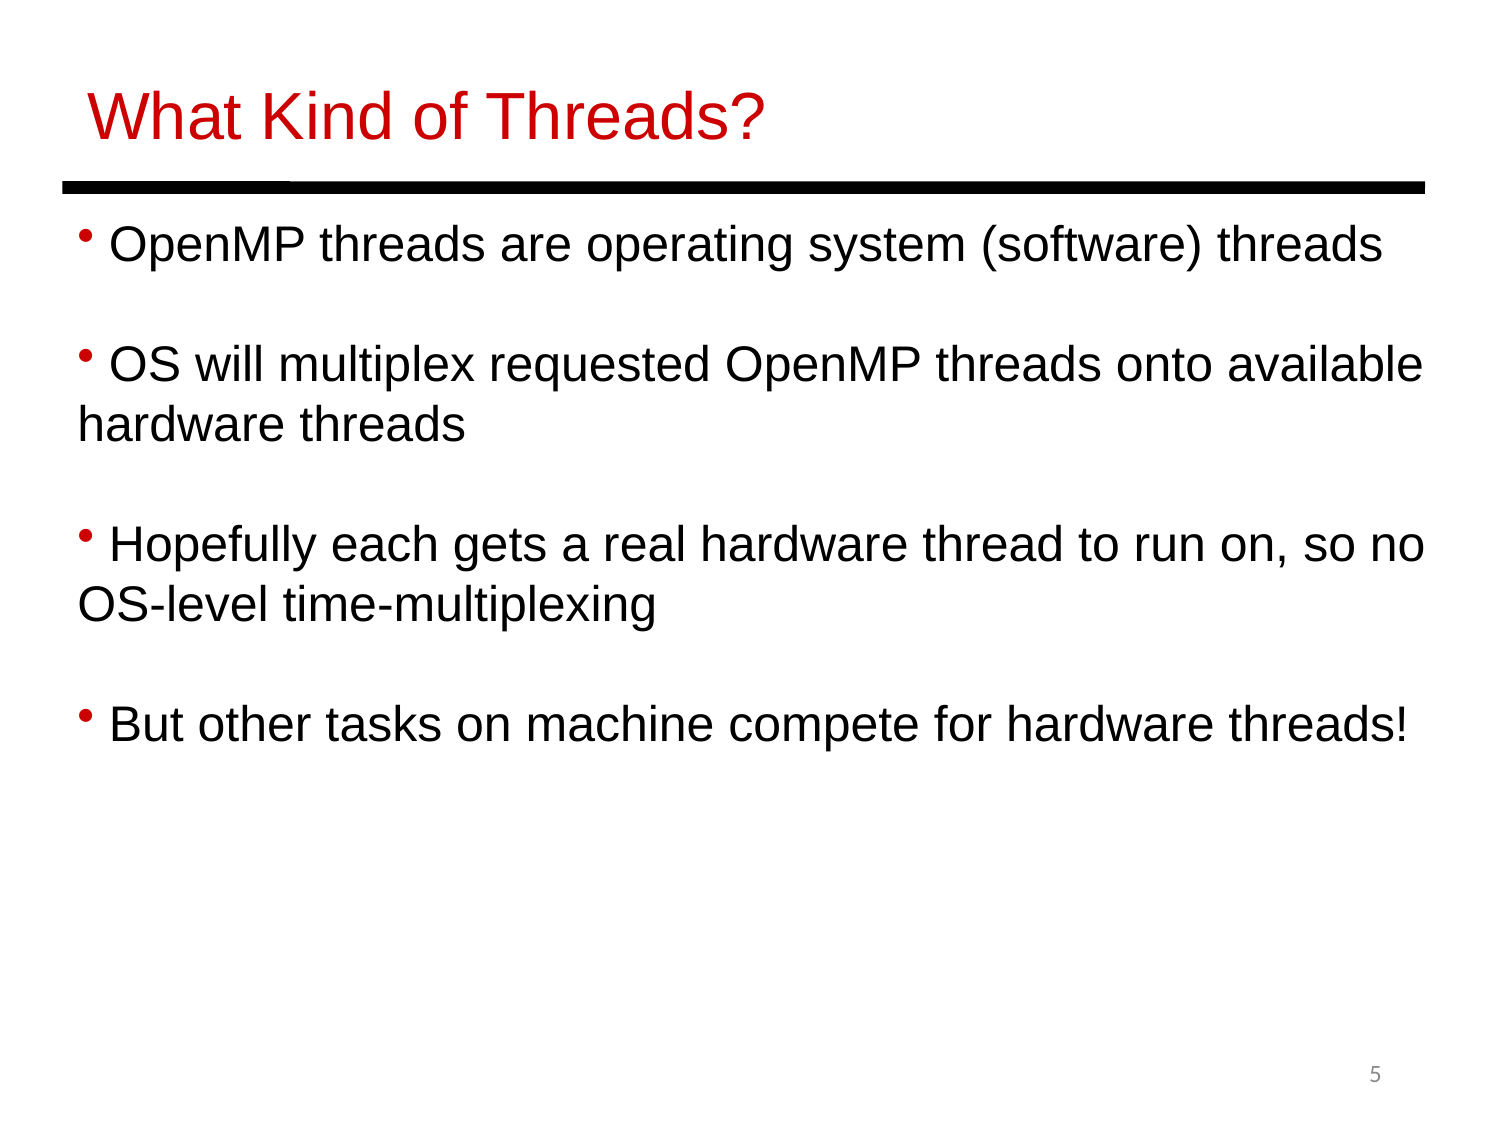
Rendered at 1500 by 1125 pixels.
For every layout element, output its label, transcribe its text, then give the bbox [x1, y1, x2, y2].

slide_number 5 [1059, 1042, 1397, 1103]
text_box OpenMP threads are operating system (software) threads OS will multiplex requested OpenMP threads onto available hardware threads Hopefully each gets a real hardware thread to run on, so no OS-level time-multiplexing But other tasks on machine compete for hardware threads! [62, 203, 1455, 819]
text_box What Kind of Threads? [72, 65, 1228, 160]
